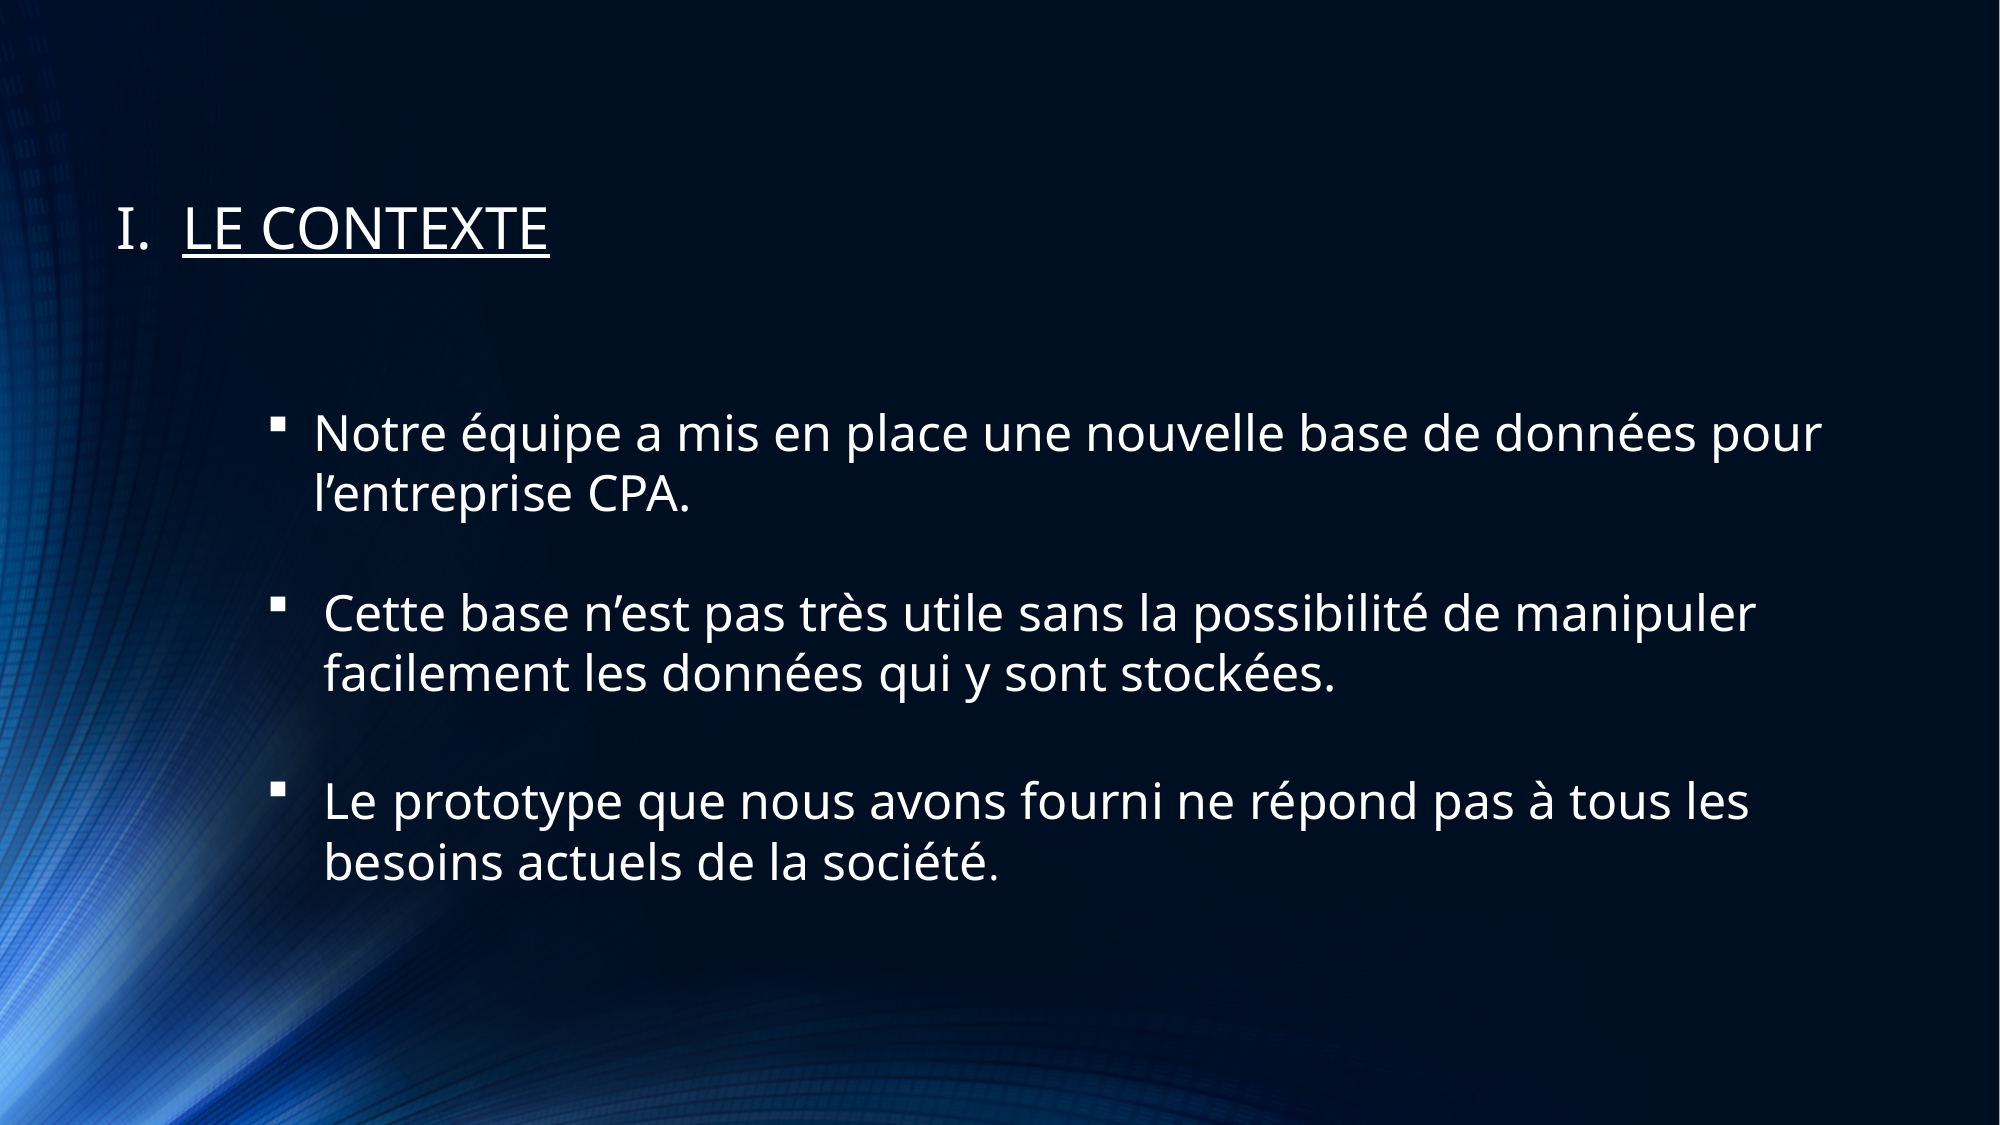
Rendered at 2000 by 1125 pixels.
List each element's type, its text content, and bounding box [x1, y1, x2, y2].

picture [0, 0, 2000, 1125]
text_box LE CONTEXTE Notre équipe a mis en place une nouvelle base de données pour l’entreprise CPA. Cette base n’est pas très utile sans la possibilité de manipuler facilement les données qui y sont stockées. Le prototype que nous avons fourni ne répond pas à tous les besoins actuels de la société. [101, 113, 1898, 899]
